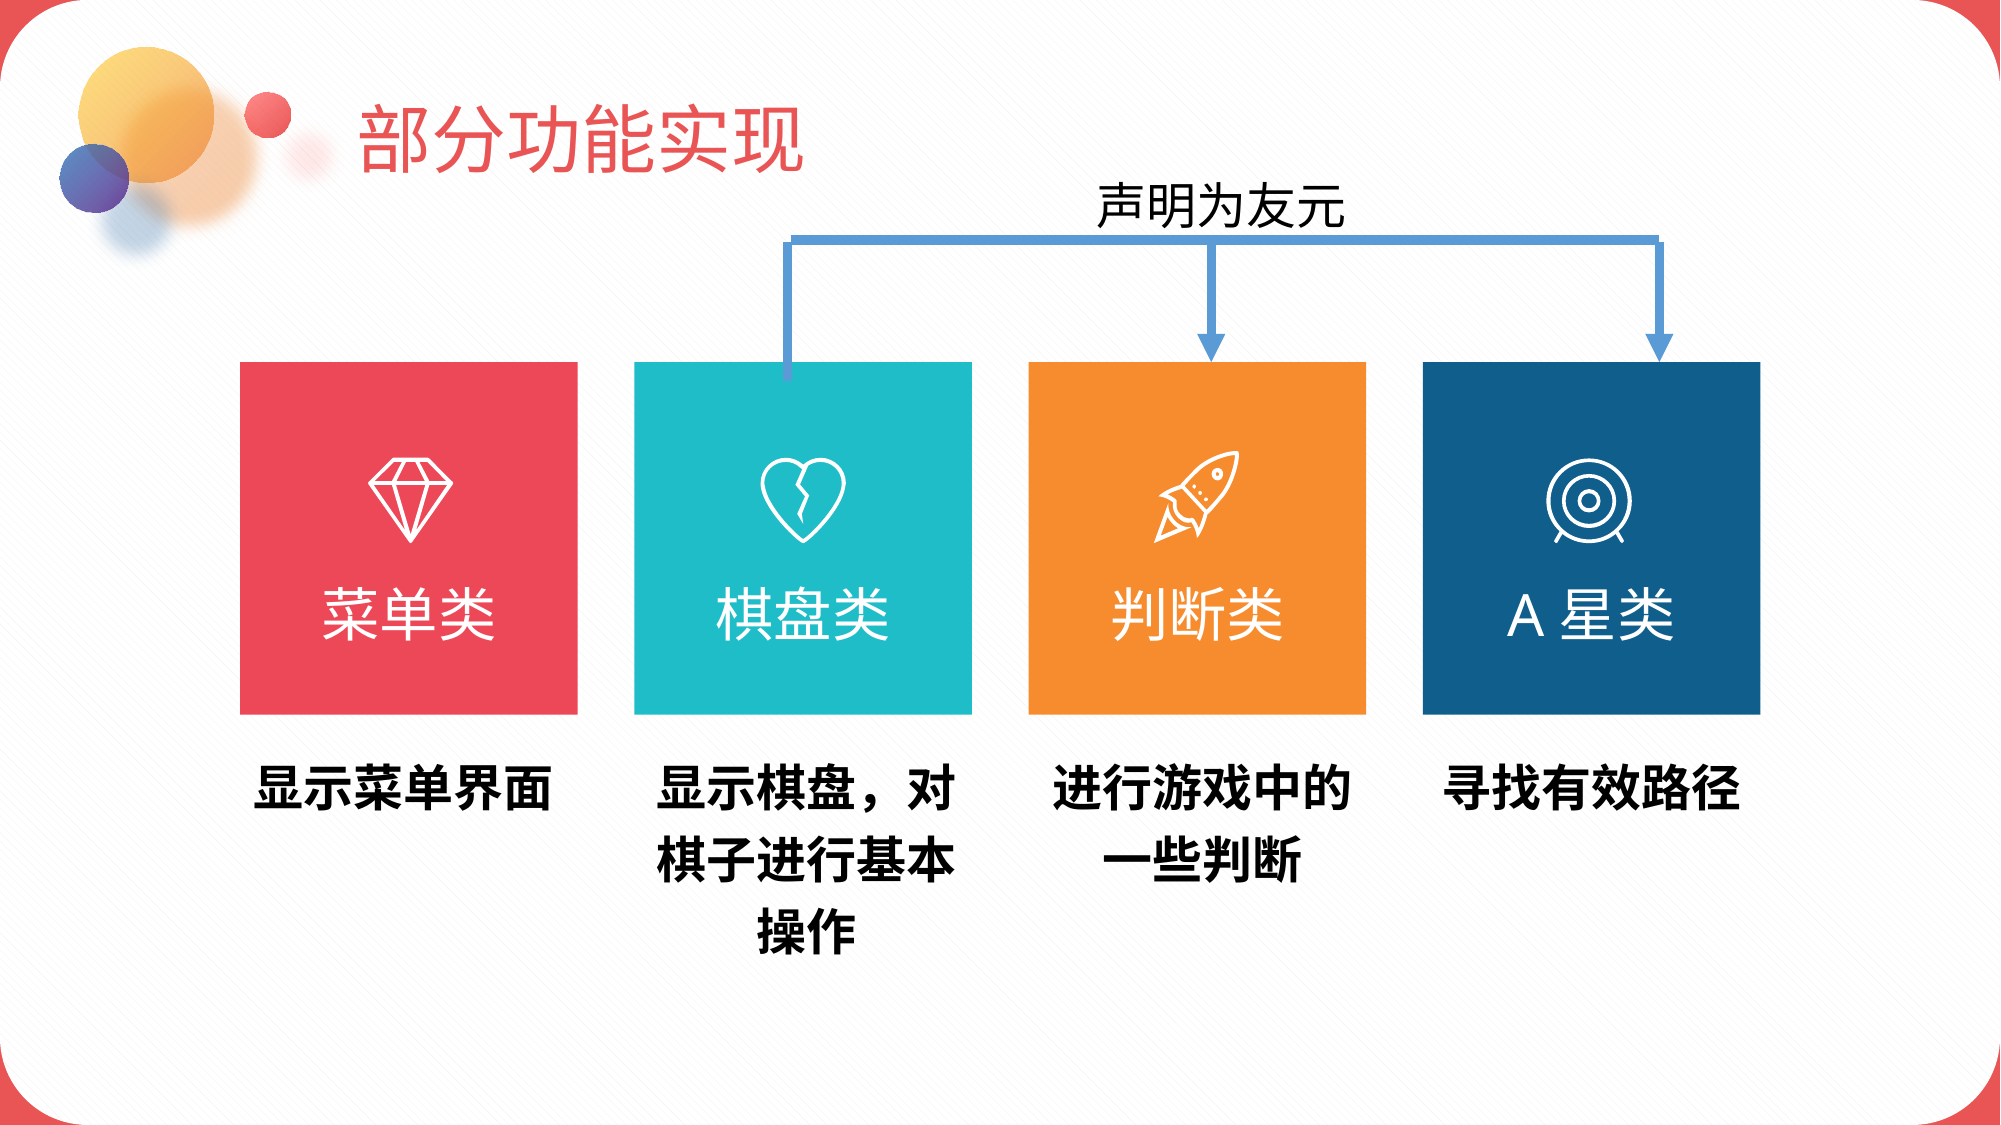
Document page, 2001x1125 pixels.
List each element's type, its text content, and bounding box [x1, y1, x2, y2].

text_box 寻找有效路径 [1420, 737, 1763, 824]
text_box 显示菜单界面 [232, 737, 575, 824]
text_box 显示棋盘，对棋子进行基本操作 [635, 737, 978, 968]
text_box 进行游戏中的一些判断 [1031, 737, 1373, 896]
text_box 声明为友元 [1081, 166, 1362, 239]
text_box 部分功能实现 [332, 83, 1341, 205]
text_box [240, 362, 1761, 715]
